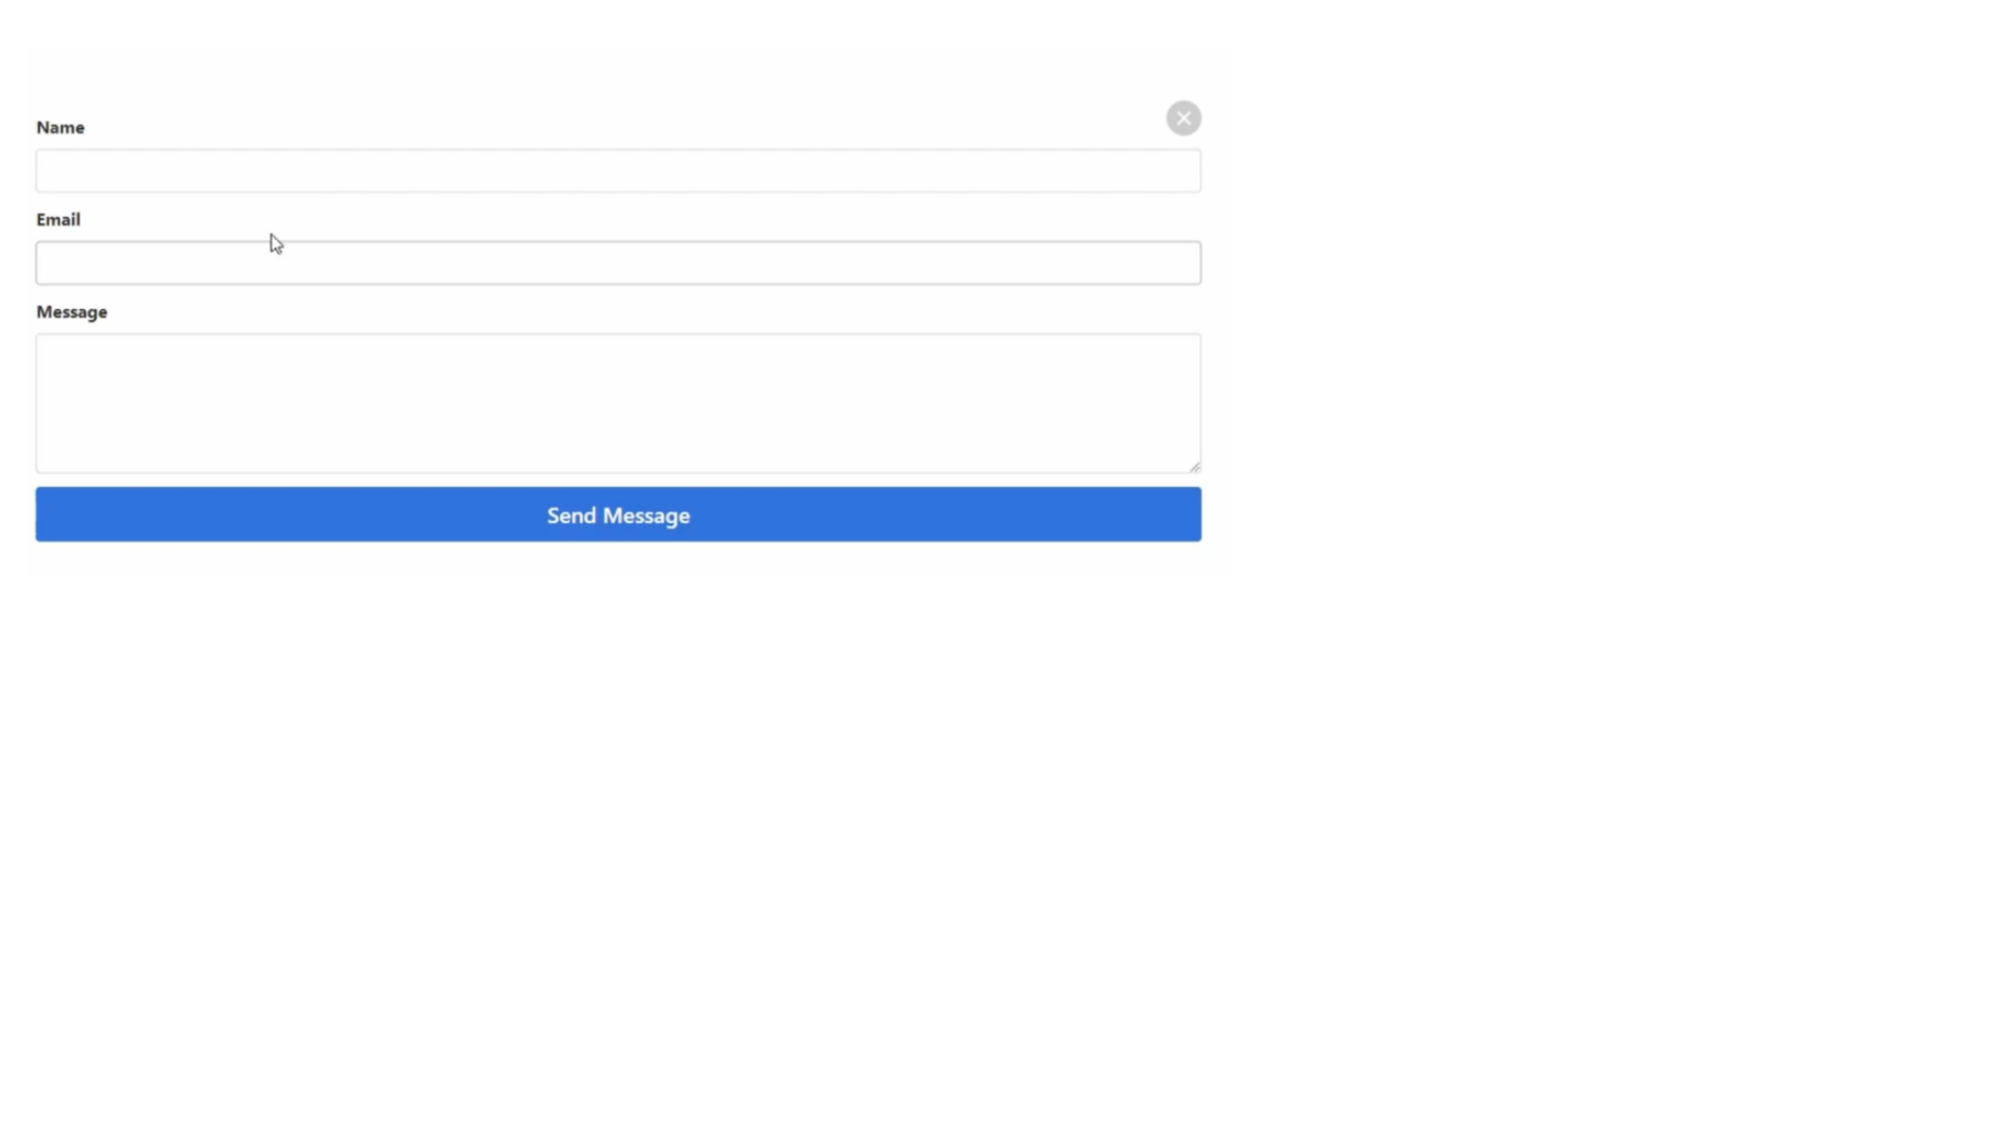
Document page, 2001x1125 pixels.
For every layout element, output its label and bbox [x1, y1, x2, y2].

picture [27, 49, 1228, 578]
